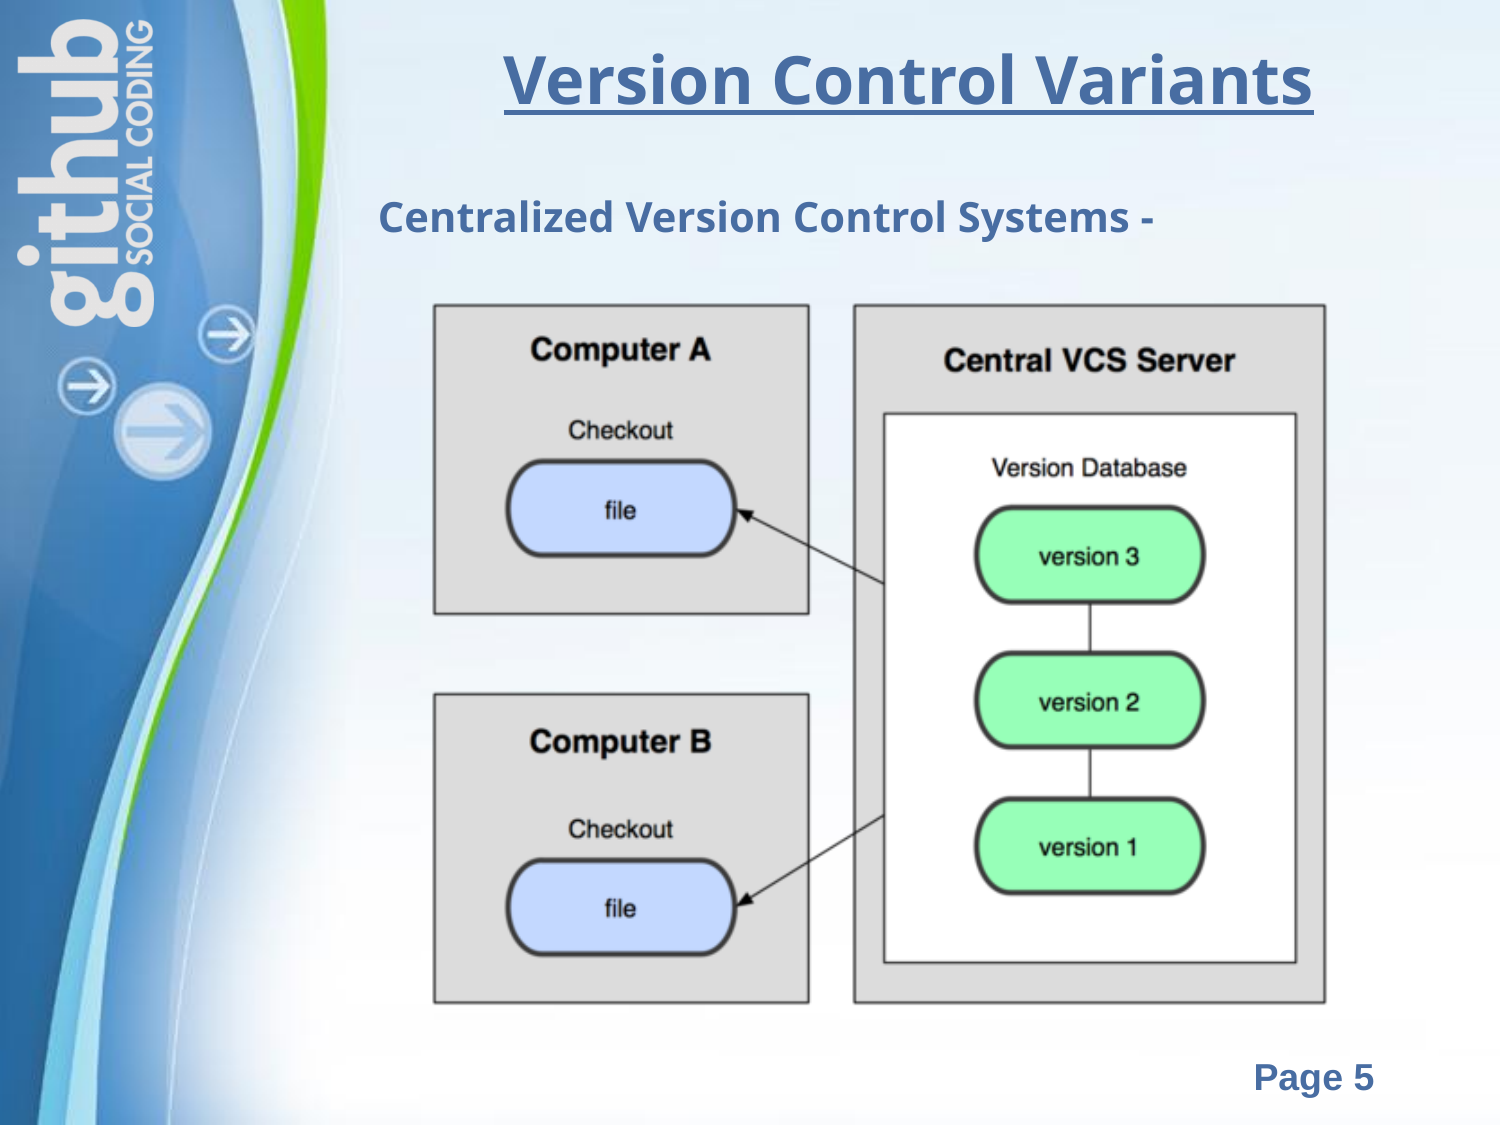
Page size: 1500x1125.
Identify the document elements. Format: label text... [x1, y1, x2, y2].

text_box Version Control Variants [488, 30, 1330, 126]
picture [0, 0, 1500, 1125]
text_box Centralized Version Control Systems - [348, 161, 1471, 1035]
